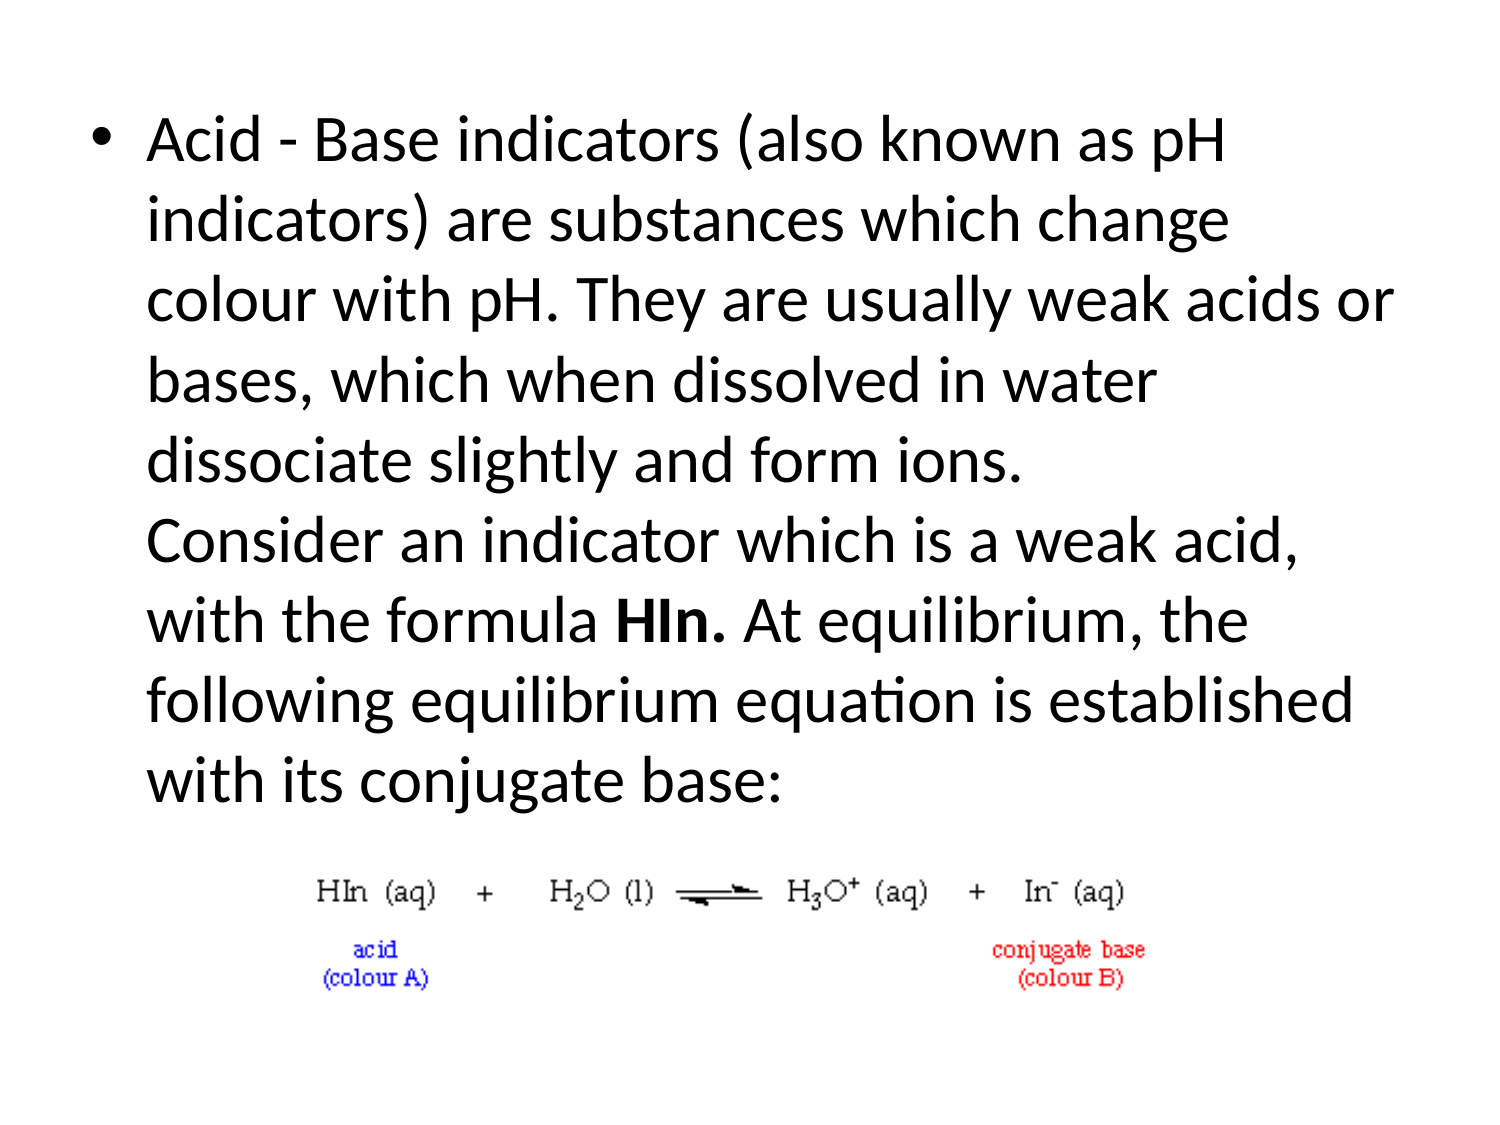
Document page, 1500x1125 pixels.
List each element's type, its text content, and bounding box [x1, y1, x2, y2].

picture [274, 837, 1173, 1019]
list Acid - Base indicators (also known as pH indicators) are substances which change colour with pH. They are usually weak acids or bases, which when dissolved in water dissociate slightly and form ions. Consider an indicator which is a weak acid, with the formula HIn. At equilibrium, the following equilibrium equation is established with its conjugate base: [75, 87, 1425, 1005]
